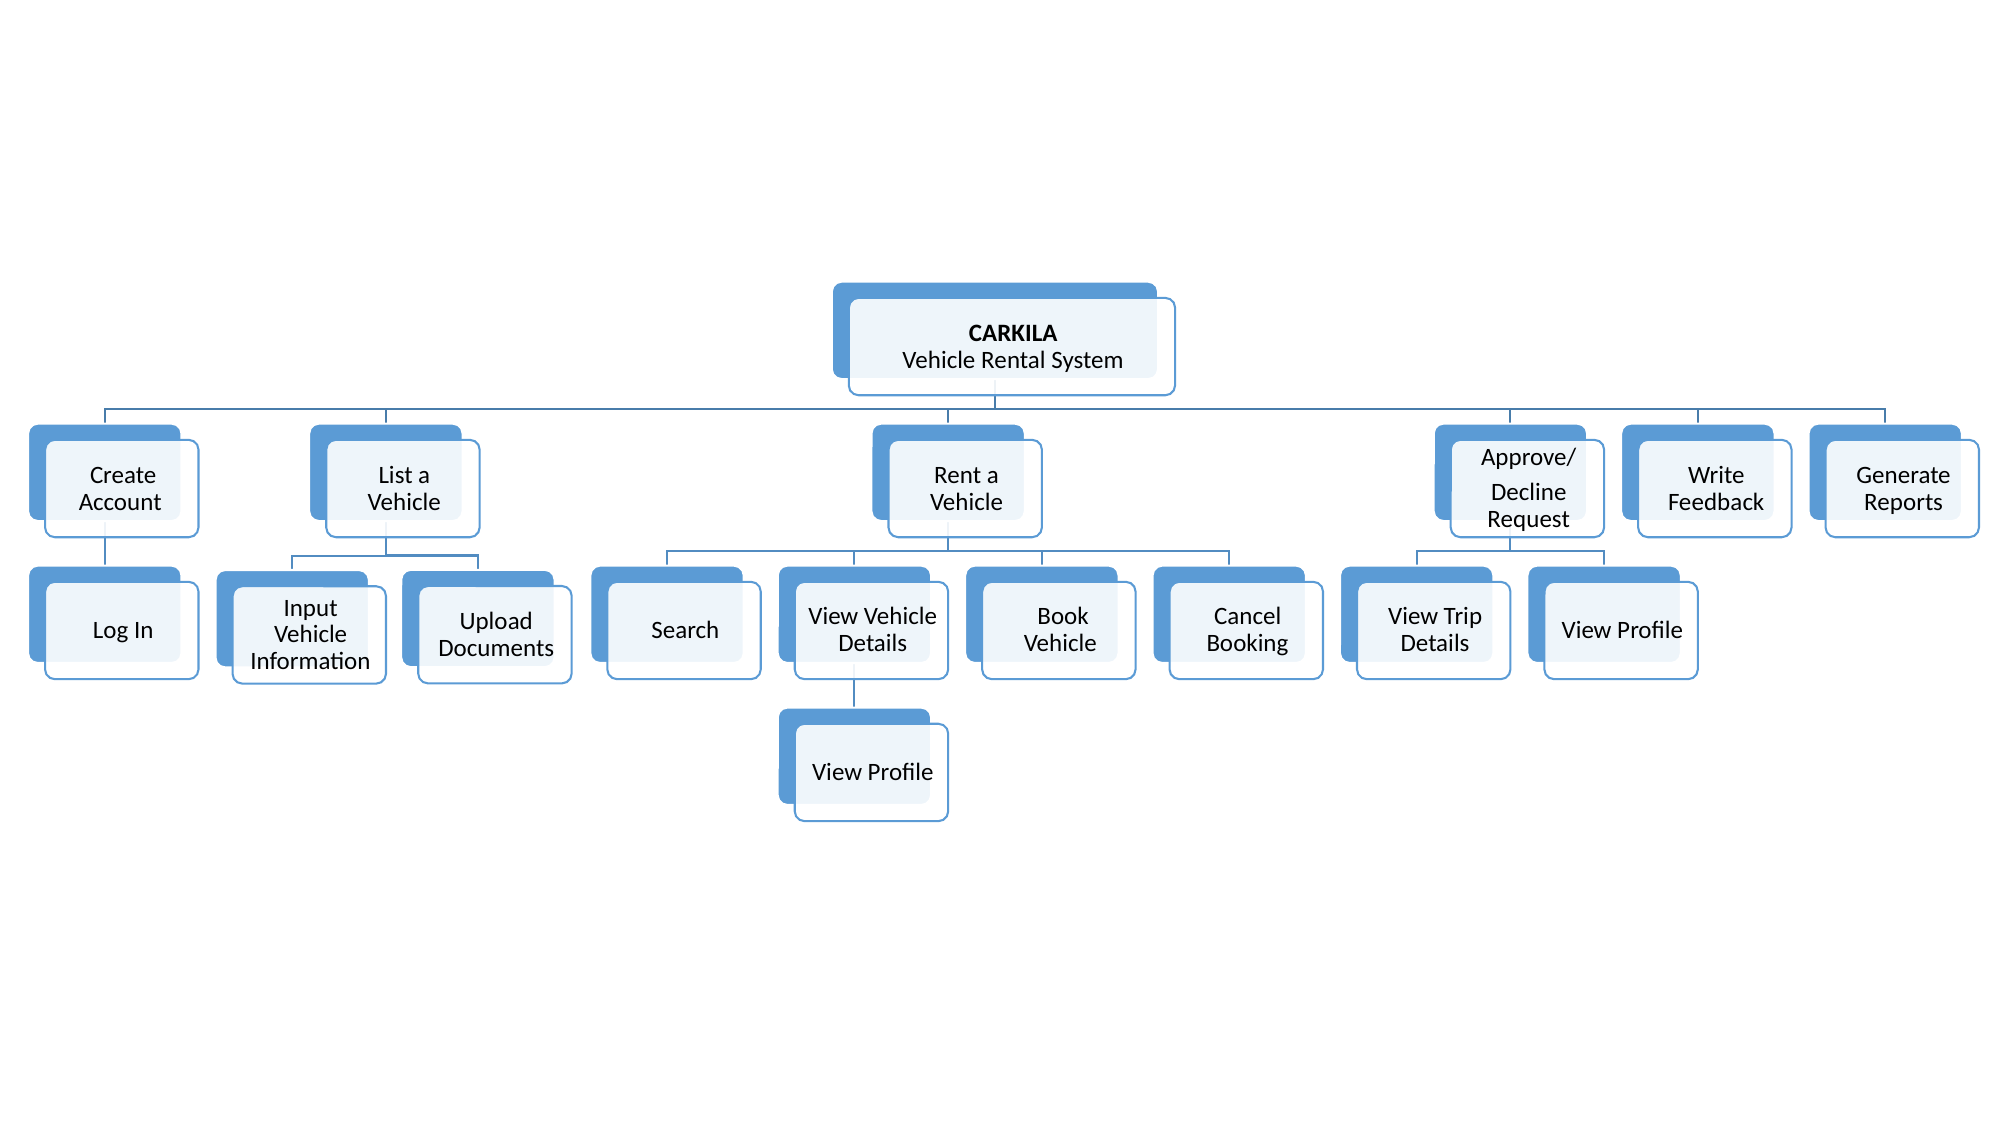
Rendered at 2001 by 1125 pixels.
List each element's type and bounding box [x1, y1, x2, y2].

text_box [27, 23, 1980, 1080]
